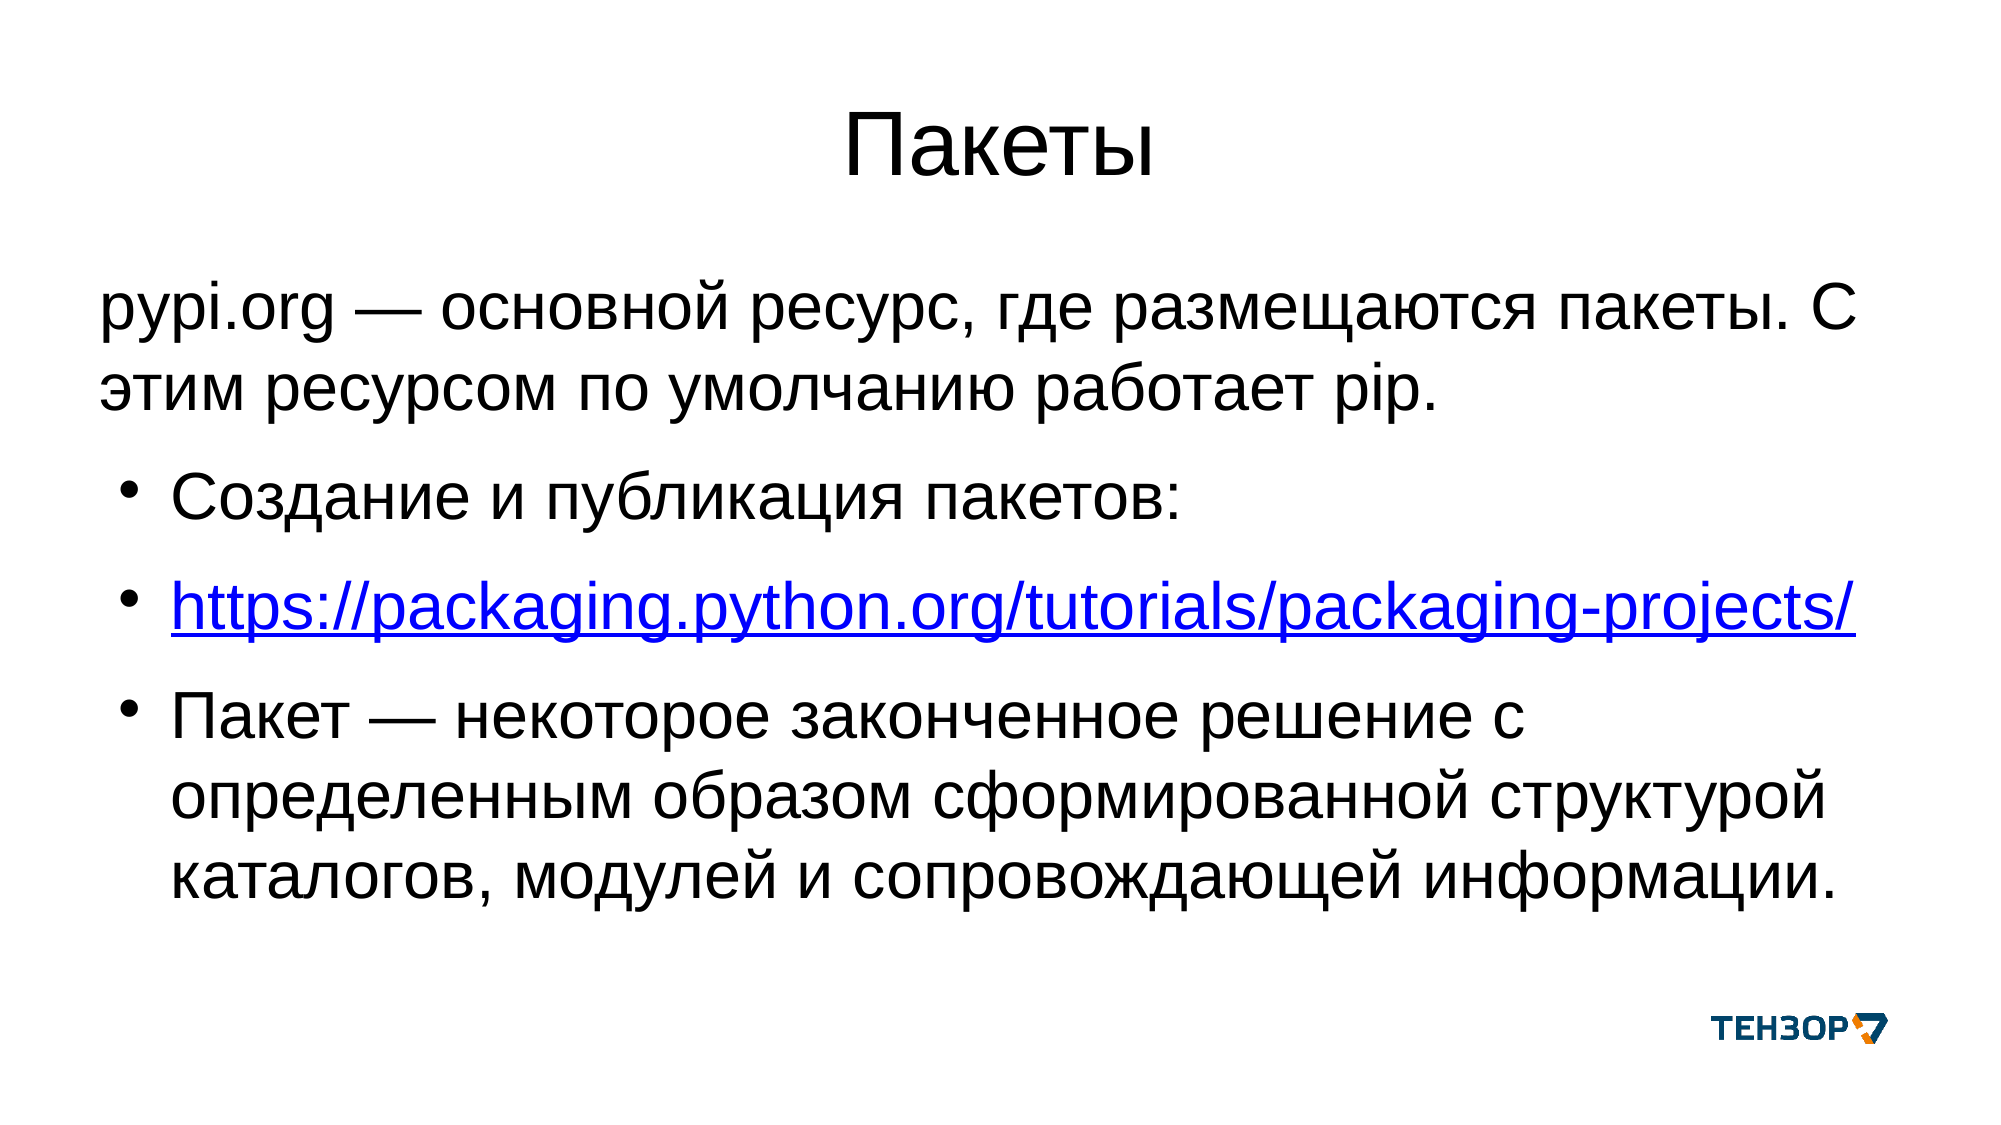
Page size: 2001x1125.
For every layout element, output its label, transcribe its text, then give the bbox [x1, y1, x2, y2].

picture [1711, 1012, 1888, 1044]
text_box pypi.org — основной ресурс, где размещаются пакеты. С этим ресурсом по умолчанию работает pip. Создание и публикация пакетов: https://packaging.python.org/tutorials/packaging-projects/ Пакет — некоторое законченное решение с определенным образом сформированной структурой каталогов, модулей и сопровождающей информации. [99, 263, 1900, 971]
text_box Пакеты [99, 44, 1900, 233]
